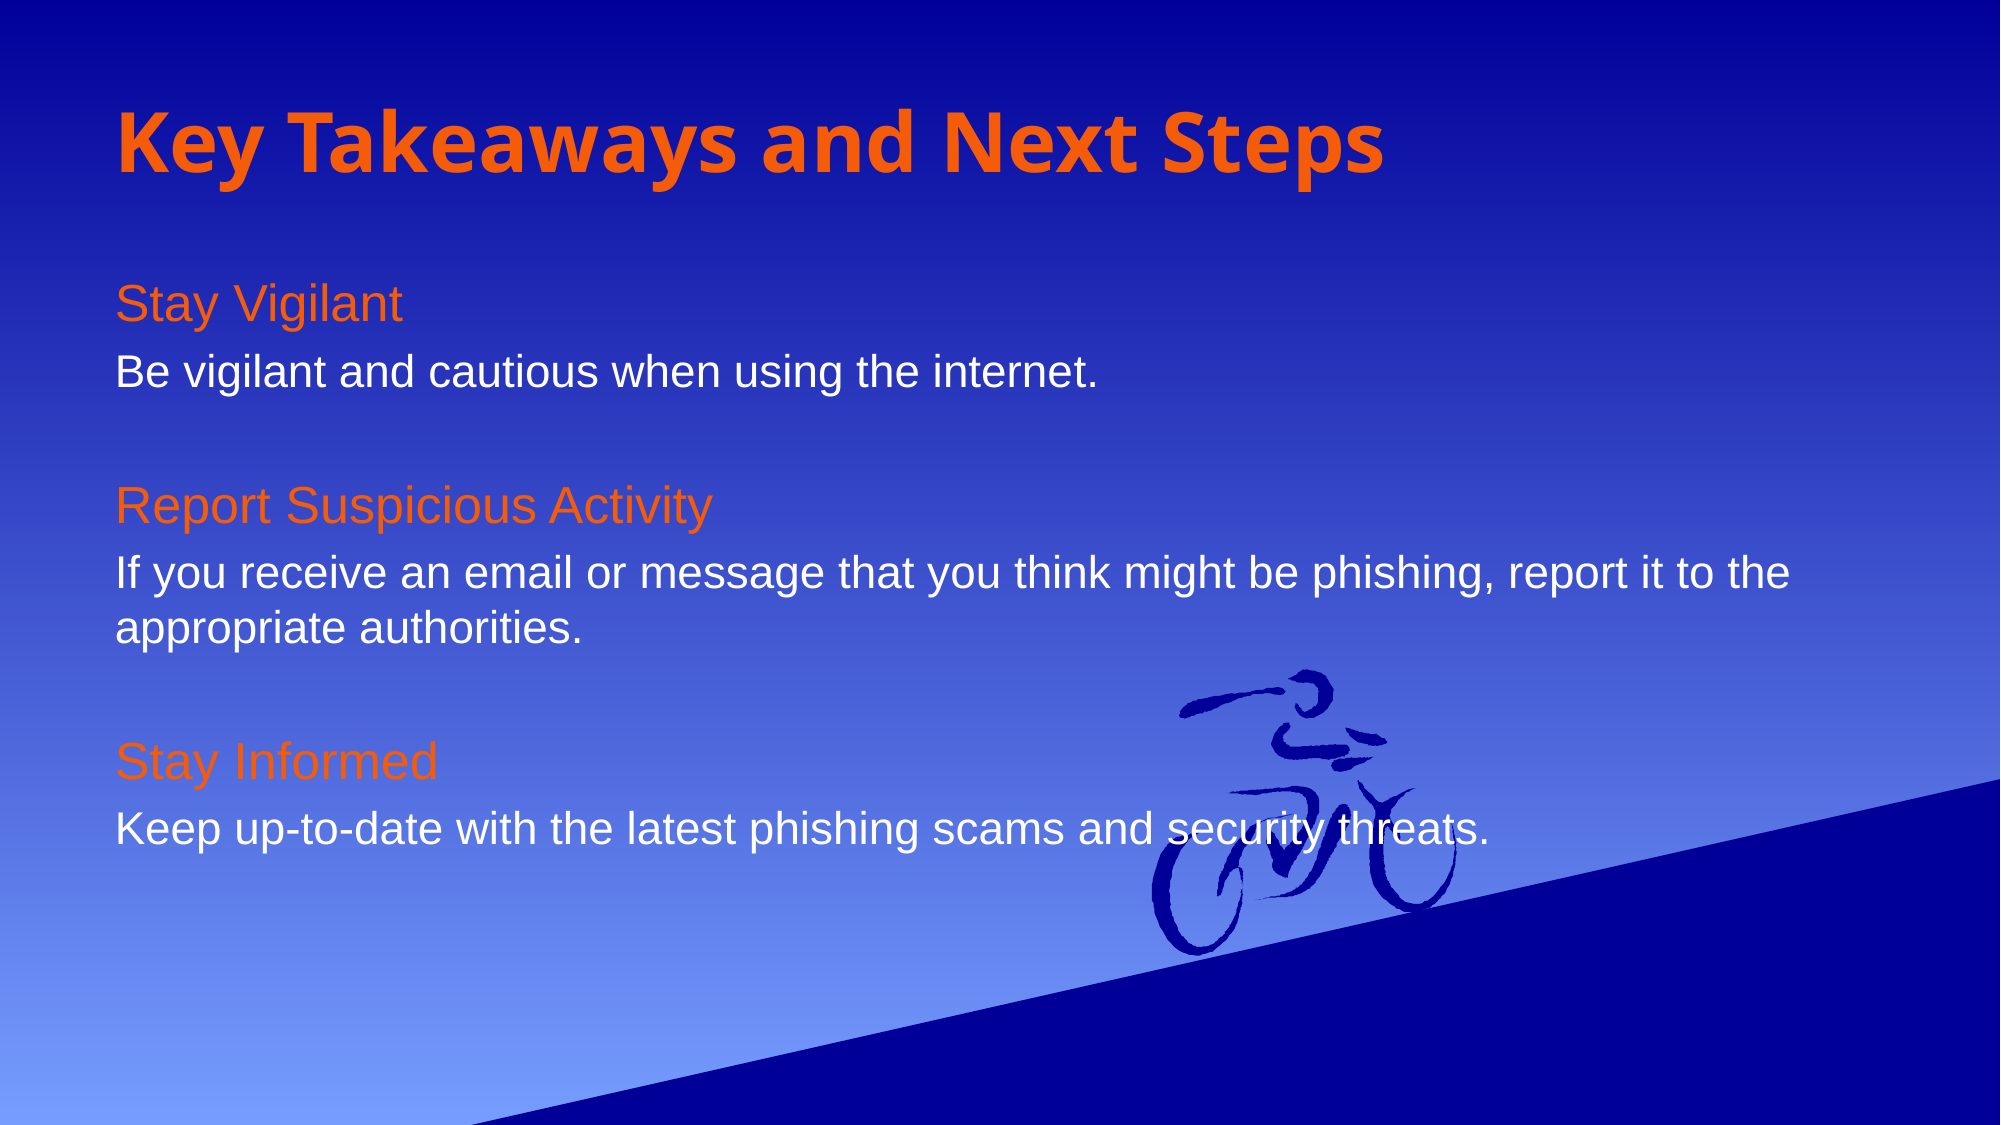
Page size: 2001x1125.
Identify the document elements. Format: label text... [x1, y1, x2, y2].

list Stay Vigilant Be vigilant and cautious when using the internet. Report Suspicious Activity If you receive an email or message that you think might be phishing, report it to the appropriate authorities. Stay Informed Keep up-to-date with the latest phishing scams and security threats. [99, 262, 1901, 1006]
title Key Takeaways and Next Steps [99, 44, 1901, 233]
